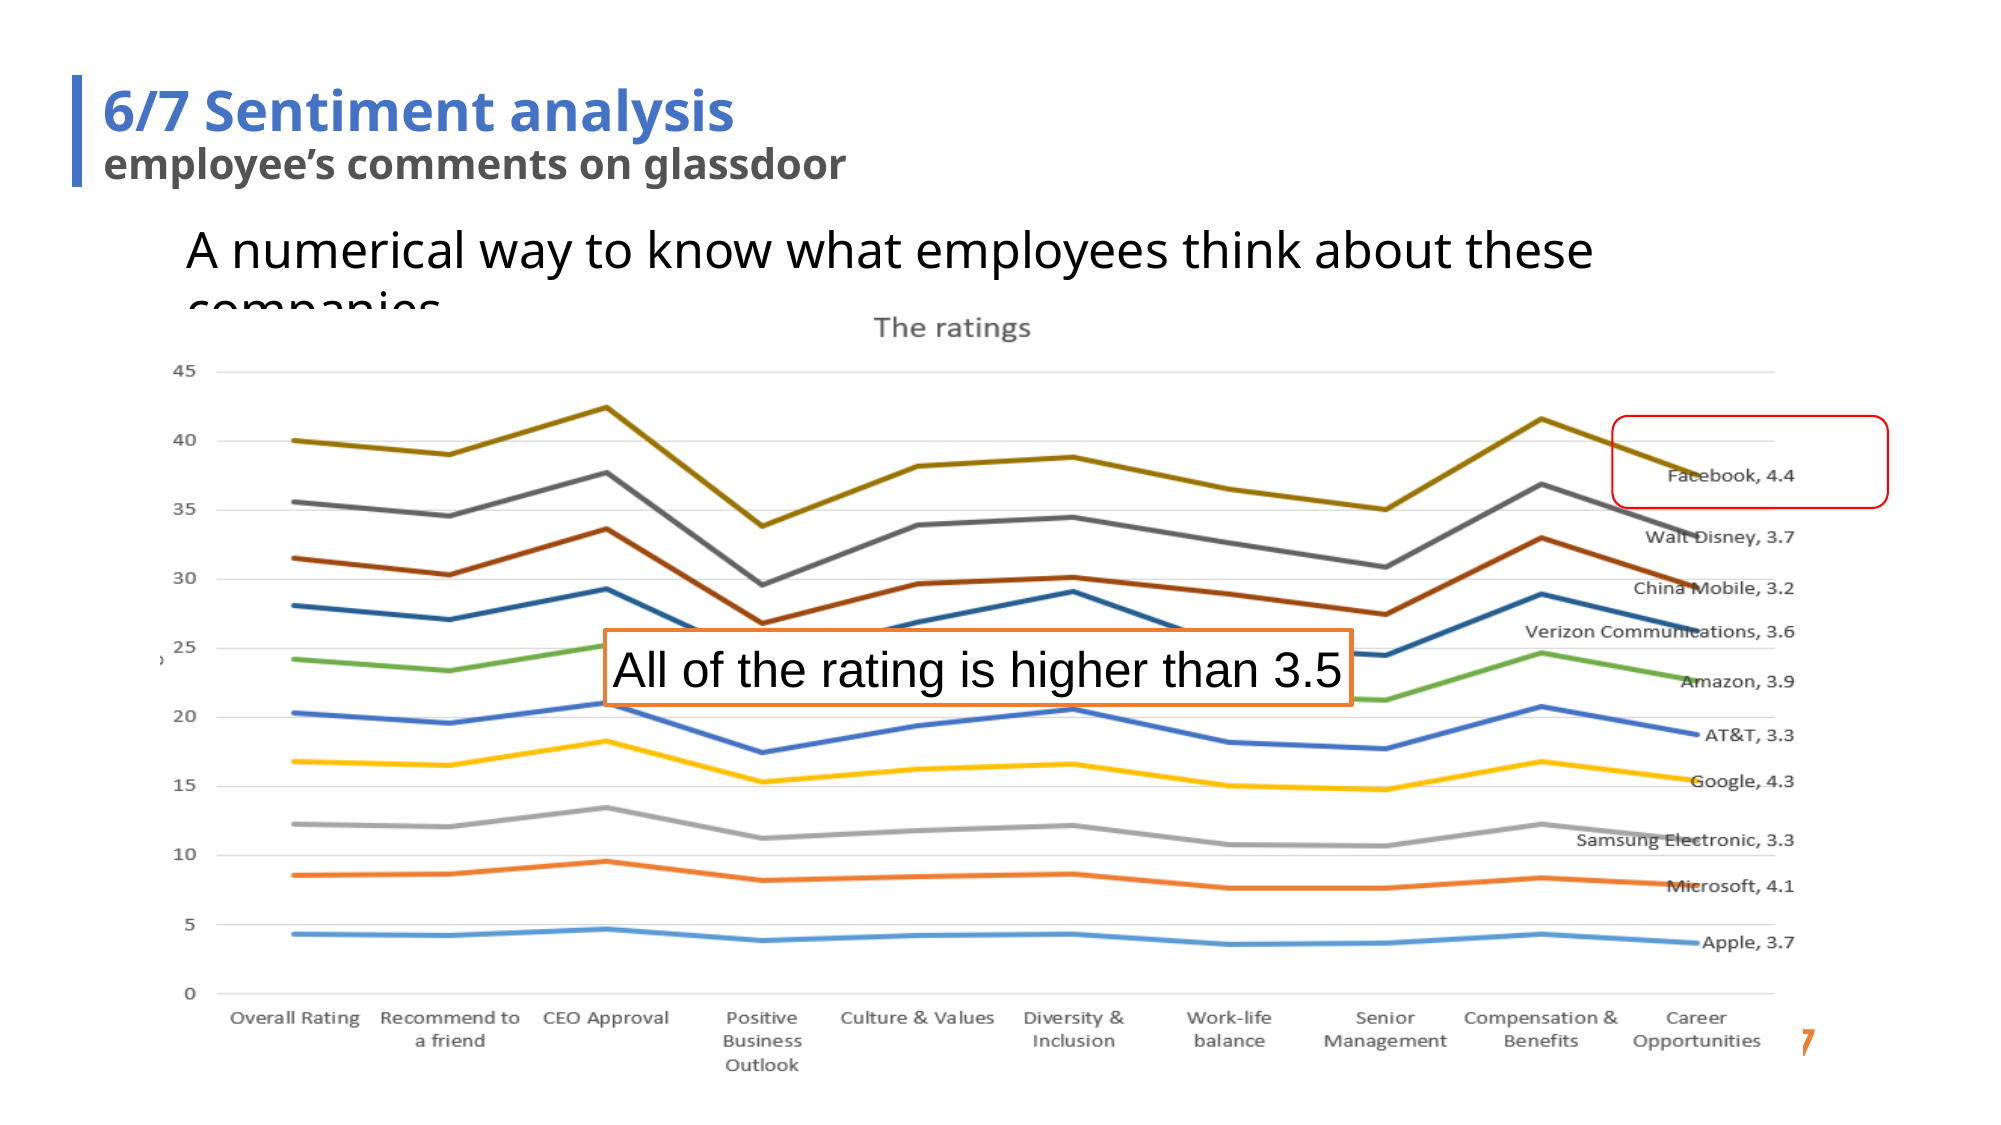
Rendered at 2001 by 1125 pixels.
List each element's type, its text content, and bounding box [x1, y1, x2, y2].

text_box A numerical way to know what employees think about these companies [178, 211, 1778, 309]
picture [160, 309, 1803, 1076]
text_box [1803, 415, 1888, 508]
text_box 27 [1765, 1011, 1973, 1078]
title 6/7 Sentiment analysis employee’s comments on glassdoor [95, 59, 871, 212]
